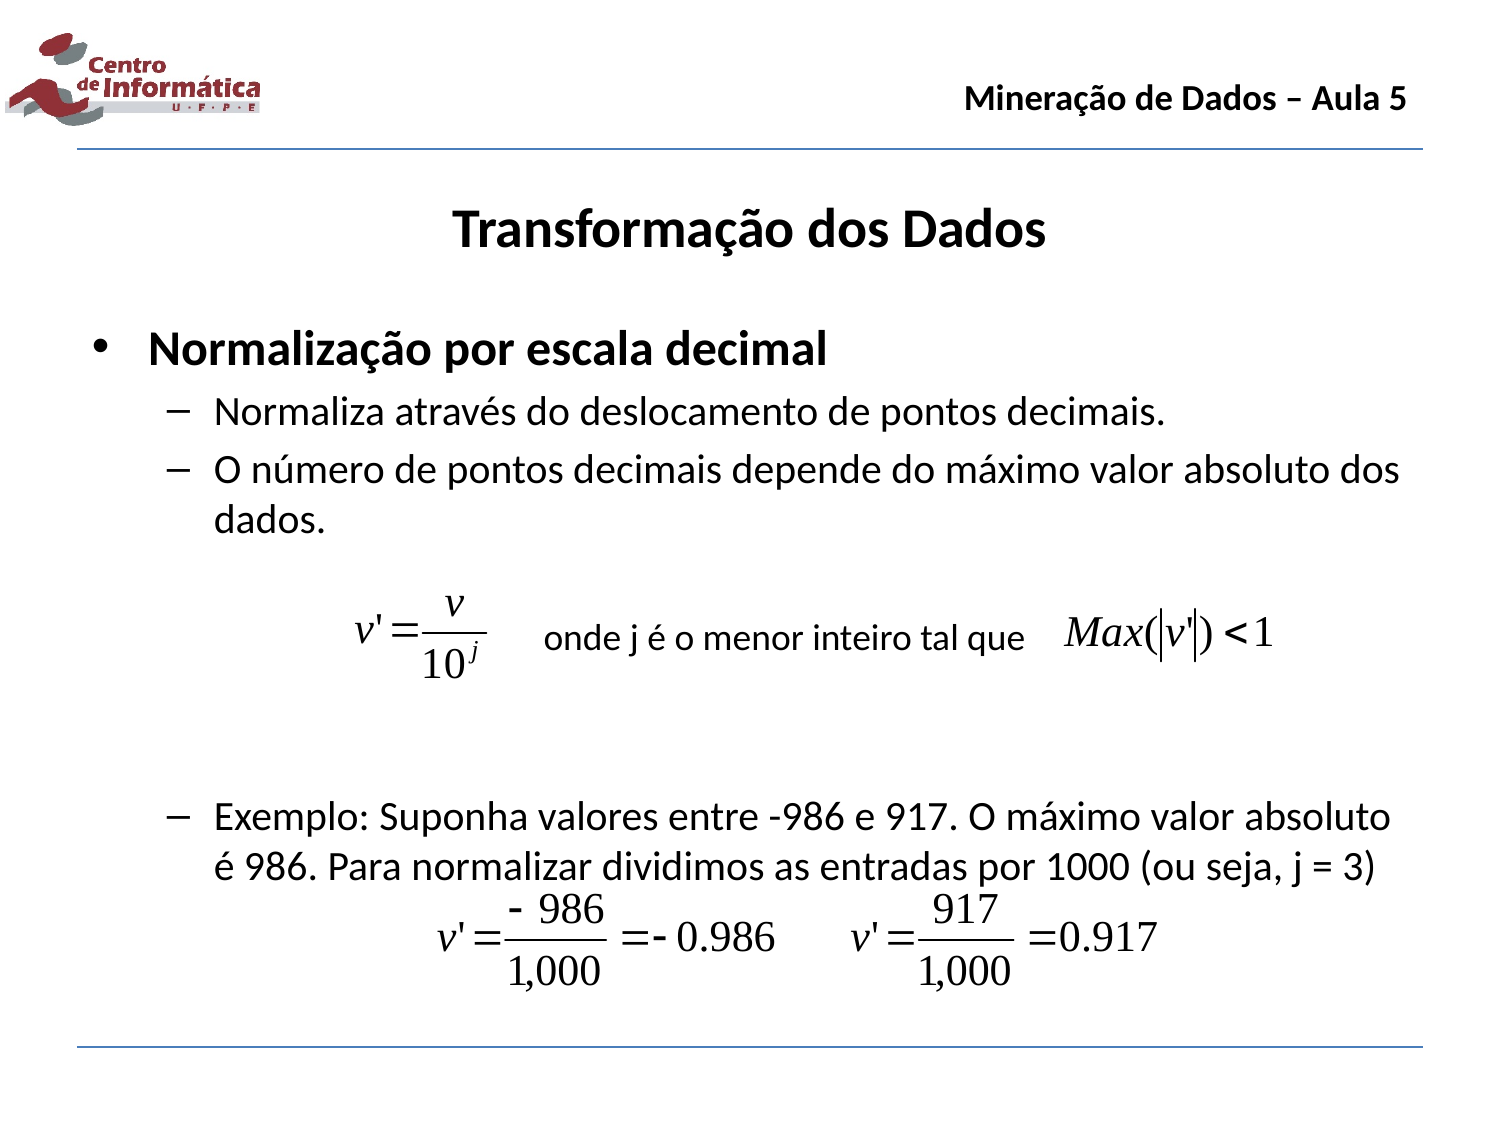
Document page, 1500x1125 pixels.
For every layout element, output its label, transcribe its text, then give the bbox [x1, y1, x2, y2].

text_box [844, 881, 1165, 1004]
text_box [348, 573, 496, 689]
picture [5, 33, 260, 126]
text_box onde j é o menor inteiro tal que [528, 605, 1050, 666]
list Mineração de Dados – Aula 5 [301, 66, 1424, 126]
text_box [430, 881, 784, 1004]
list Transformação dos Dados [76, 184, 1424, 268]
list Normalização por escala decimal Normaliza através do deslocamento de pontos decimais. O número de pontos decimais depende do máximo valor absoluto dos dados. Exemplo: Suponha valores entre -986 e 917. O máximo valor absoluto é 986. Para normalizar dividimos as entradas por 1000 (ou seja, j = 3) [76, 307, 1424, 1040]
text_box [1056, 598, 1279, 672]
